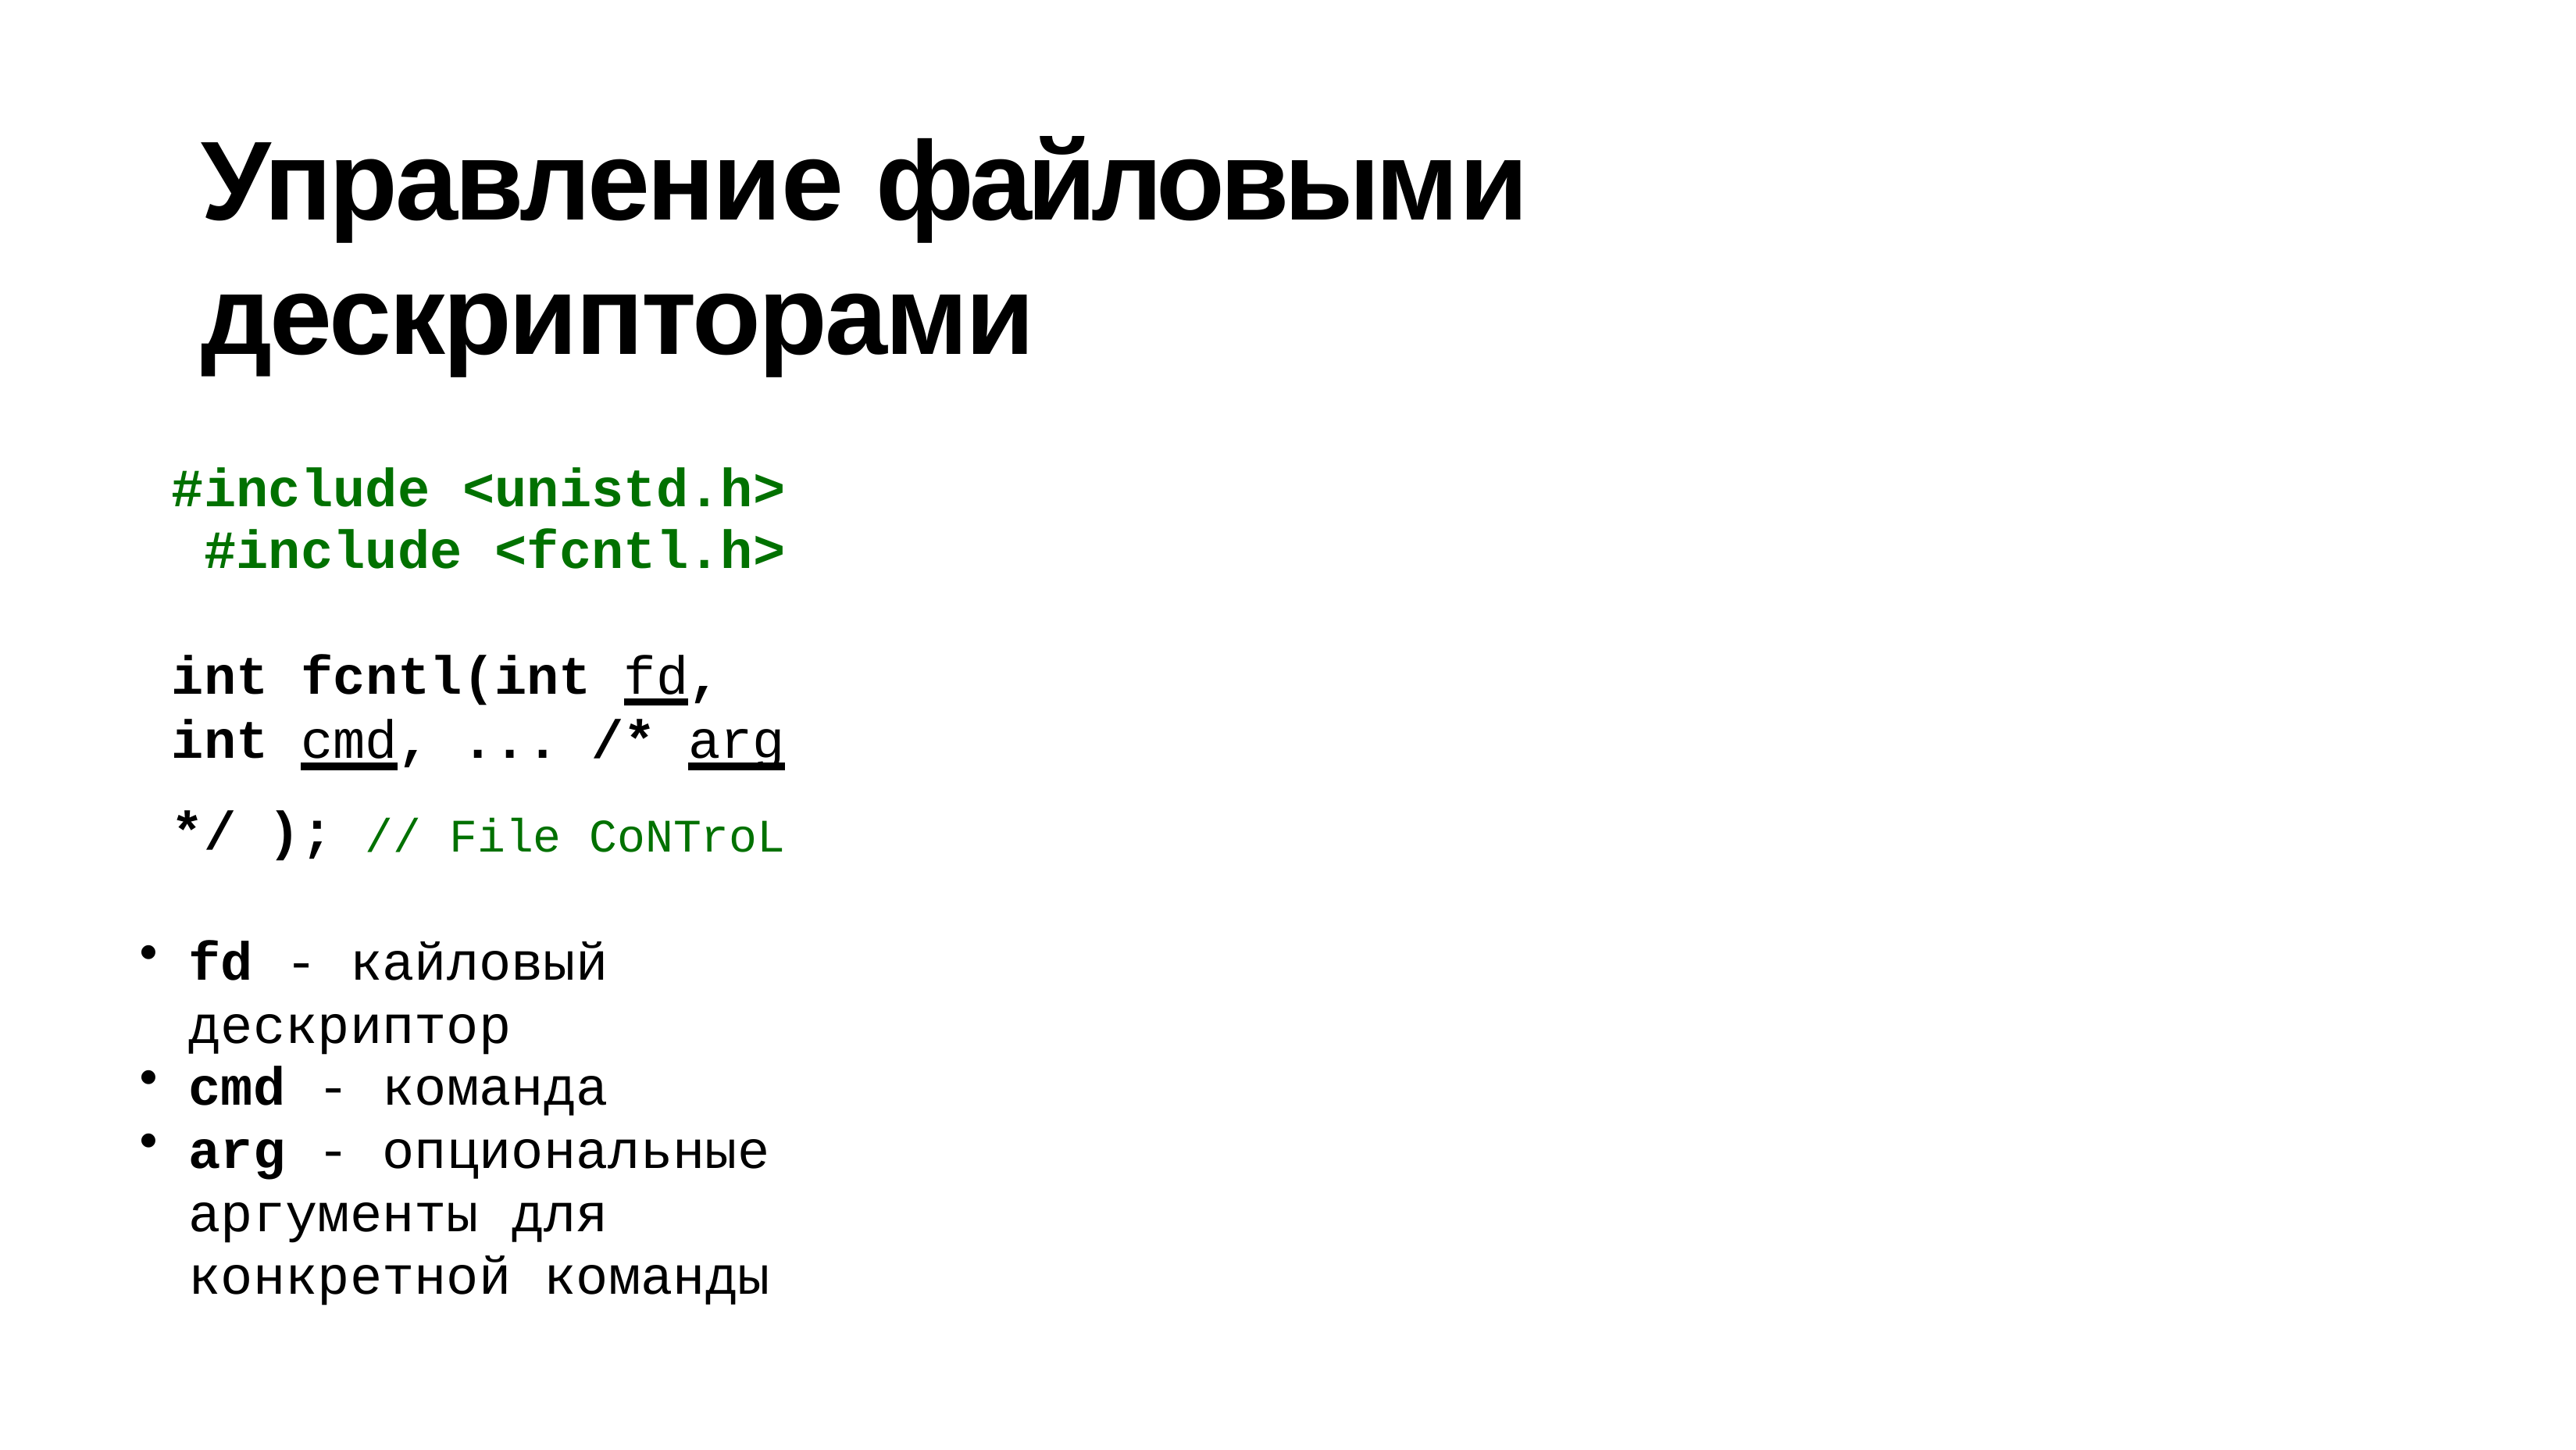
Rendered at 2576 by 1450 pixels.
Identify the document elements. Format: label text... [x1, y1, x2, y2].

title Управление файловыми дескрипторами [199, 105, 2375, 377]
text_box #include <unistd.h> #include <fcntl.h> int fcntl(int fd, int cmd, ... /* arg */ ); // File CoNTroL fd - кайловый дескриптор сmd - команда arg - опциональные аргументы для конкретной команды [137, 450, 2072, 1305]
